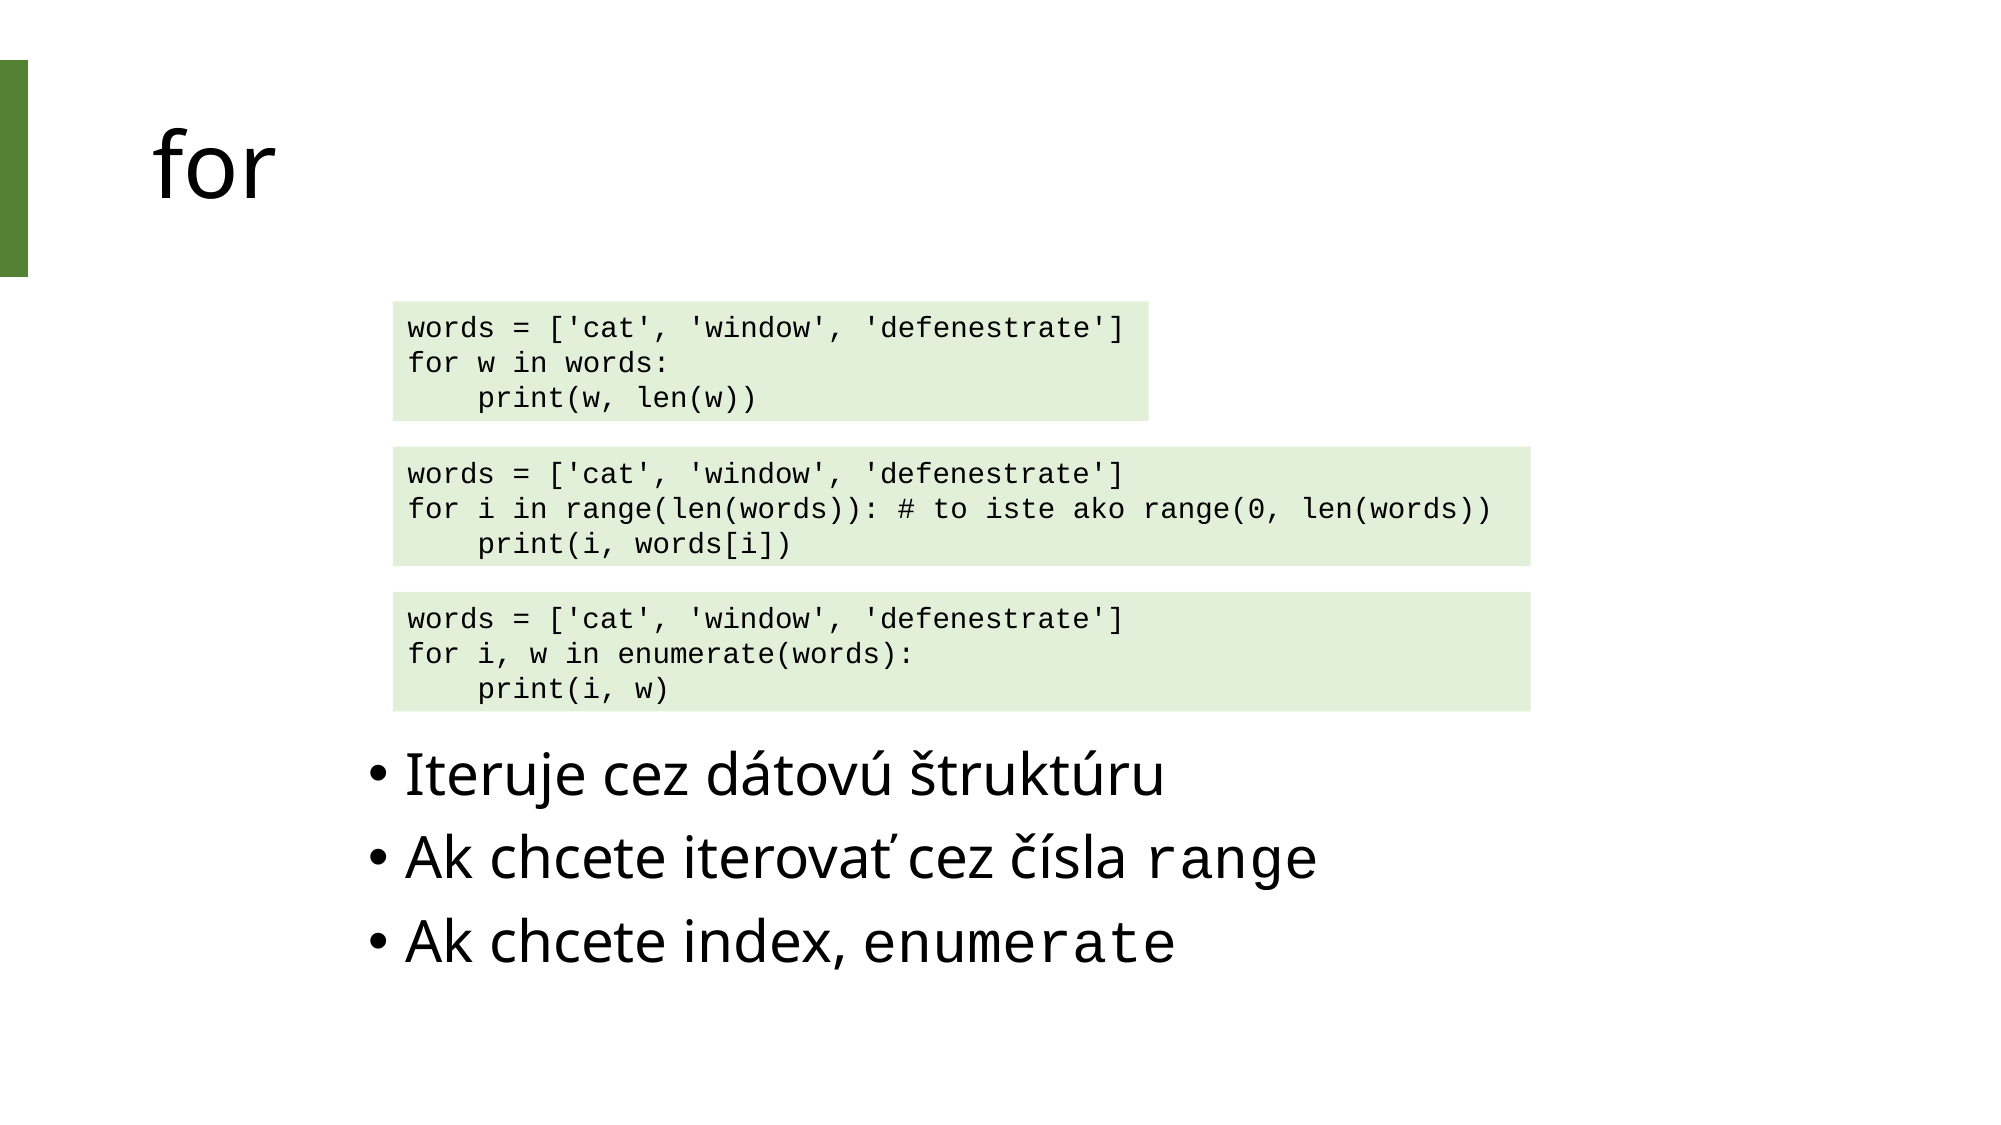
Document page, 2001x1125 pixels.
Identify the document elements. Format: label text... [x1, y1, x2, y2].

text_box words = ['cat', 'window', 'defenestrate'] for i in range(len(words)): # to iste ako range(0, len(words)) print(i, words[i]) [392, 446, 1531, 567]
text_box words = ['cat', 'window', 'defenestrate'] for w in words: print(w, len(w)) [392, 301, 1149, 421]
text_box words = ['cat', 'window', 'defenestrate'] for i, w in enumerate(words): print(i, w) [392, 591, 1531, 712]
title for [137, 59, 1863, 278]
list Iteruje cez dátovú štruktúru Ak chcete iterovať cez čísla range Ak chcete index, enumerate [353, 737, 1647, 1014]
